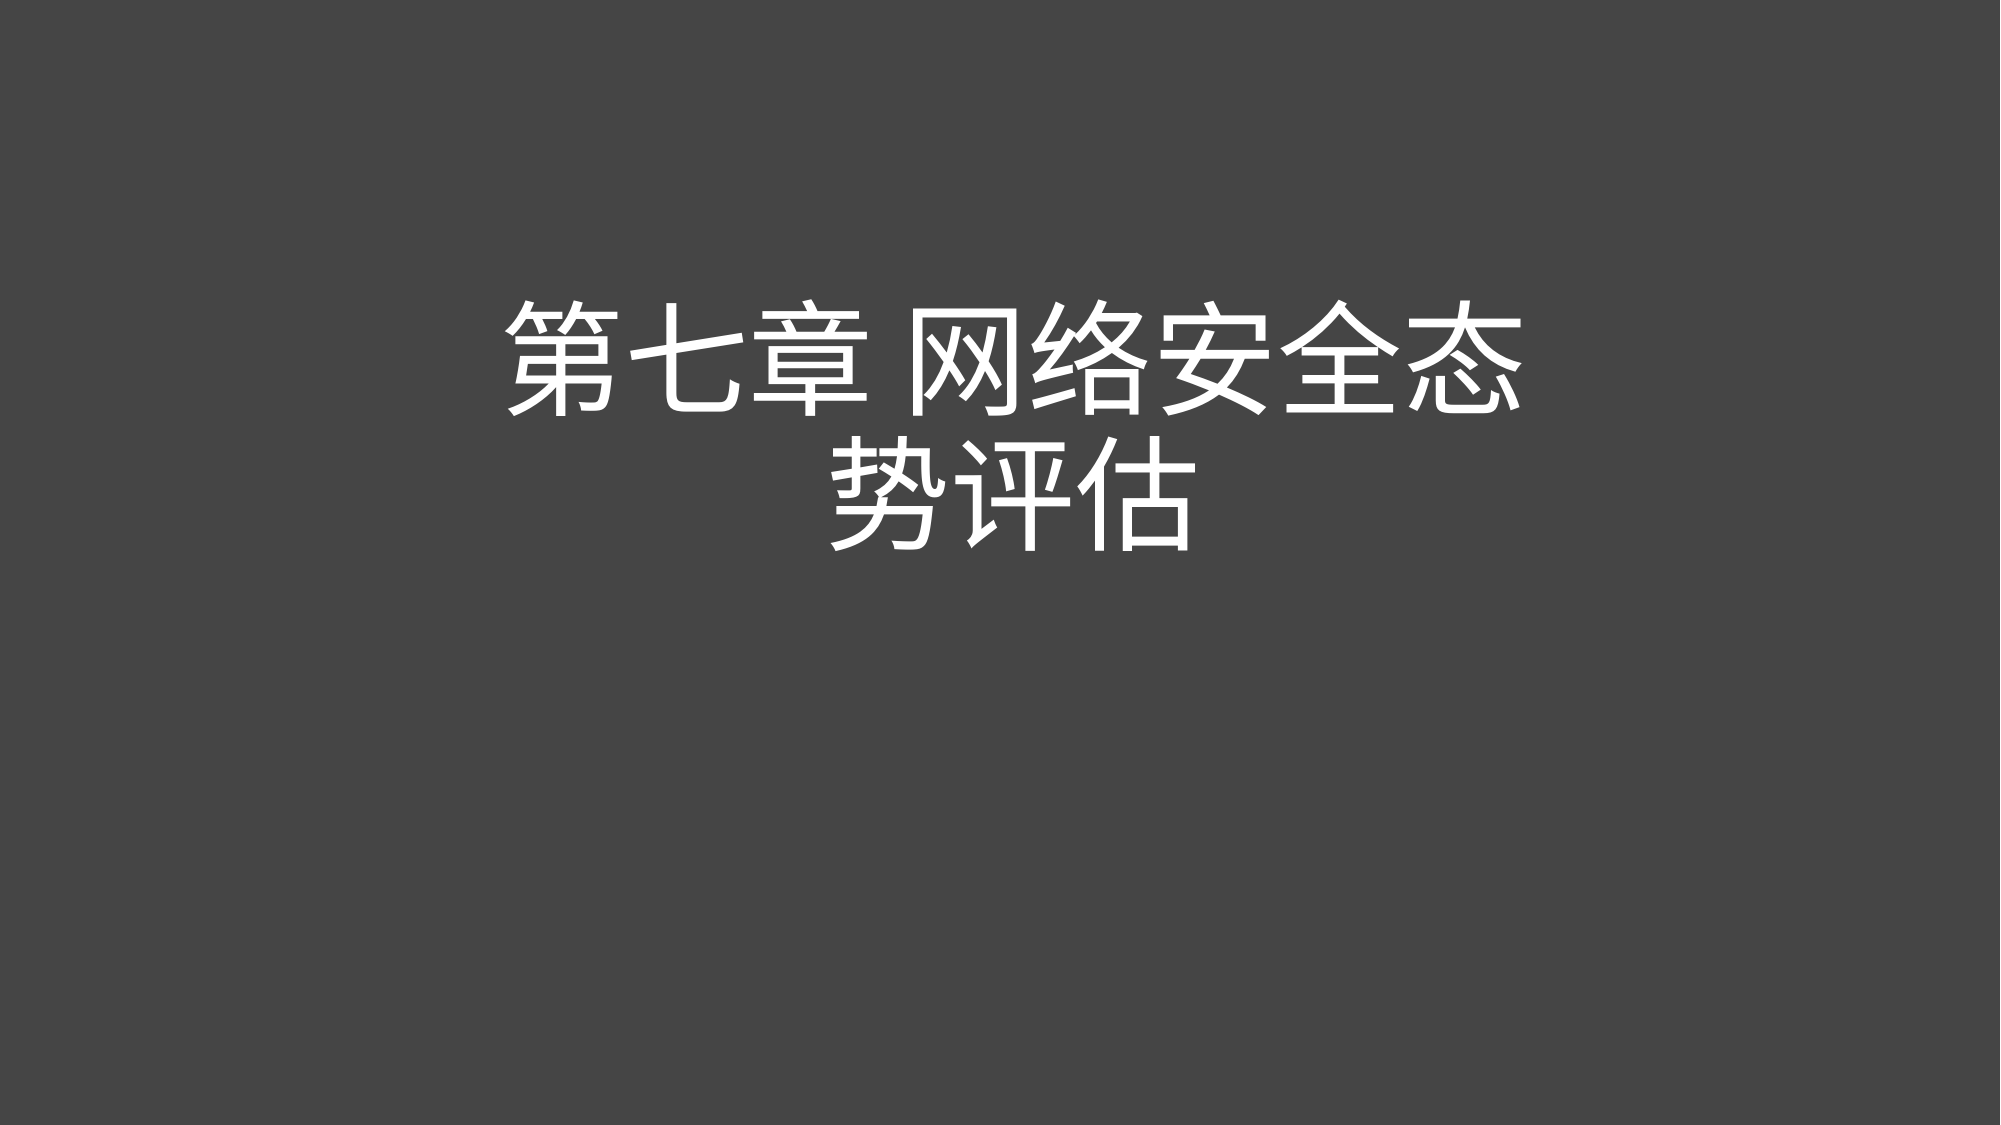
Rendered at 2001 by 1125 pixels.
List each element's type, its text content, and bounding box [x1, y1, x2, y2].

title 第七章 网络安全态势评估 [467, 184, 1559, 576]
